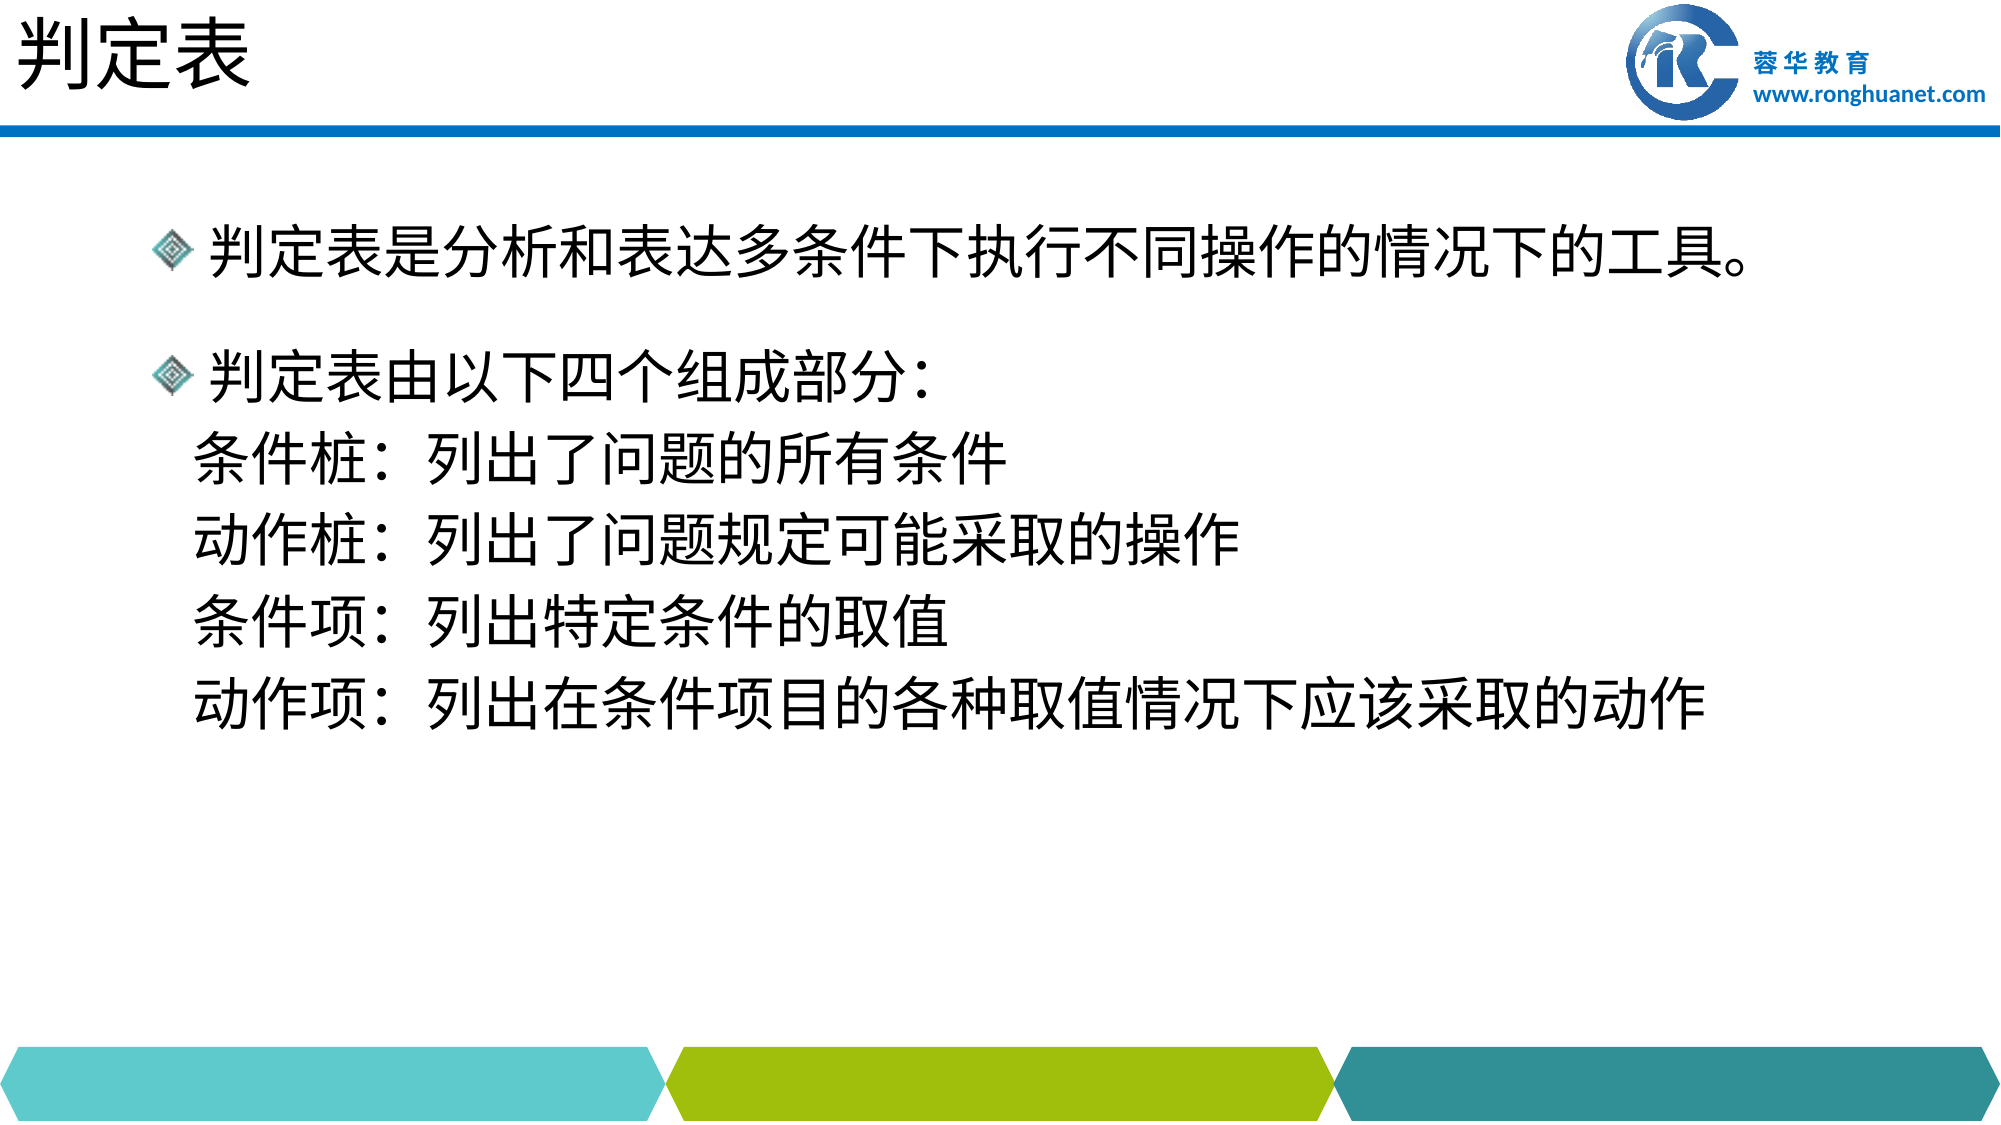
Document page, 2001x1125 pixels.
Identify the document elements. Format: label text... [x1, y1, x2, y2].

picture [152, 229, 194, 271]
list 判定表是分析和表达多条件下执行不同操作的情况下的工具。 判定表由以下四个组成部分： 条件桩：列出了问题的所有条件 动作桩：列出了问题规定可能采取的操作 条件项：列出特定条件的取值 动作项：列出在条件项目的各种取值情况下应该采取的动作 [137, 207, 1886, 1034]
picture [152, 355, 194, 396]
picture [1626, 4, 1739, 132]
title 判定表 [0, 0, 1500, 105]
